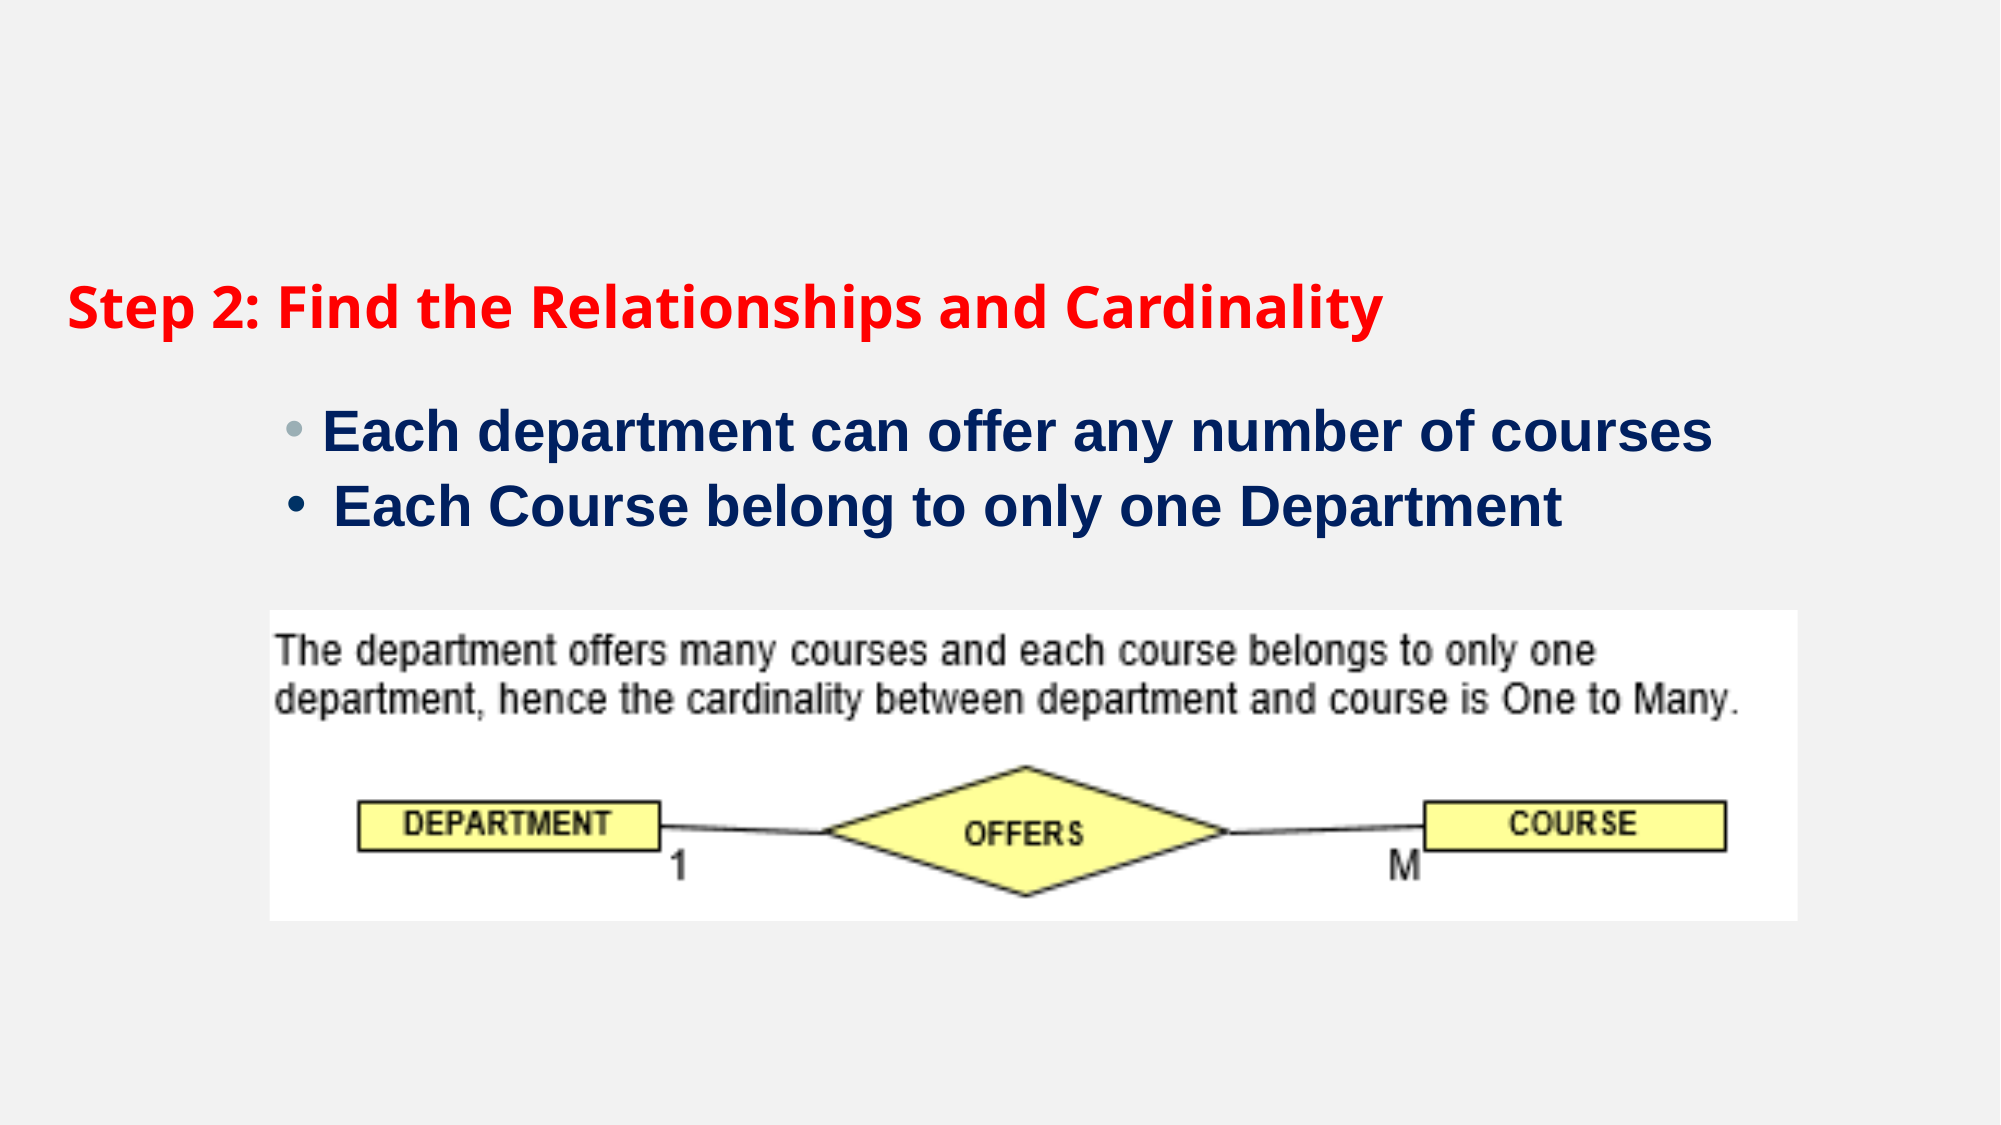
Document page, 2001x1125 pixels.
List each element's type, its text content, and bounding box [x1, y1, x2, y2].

list Each department can offer any number of courses Each Course belong to only one Department [269, 385, 1798, 574]
picture [269, 610, 1798, 921]
text_box Step 2: Find the Relationships and Cardinality [52, 262, 1399, 348]
